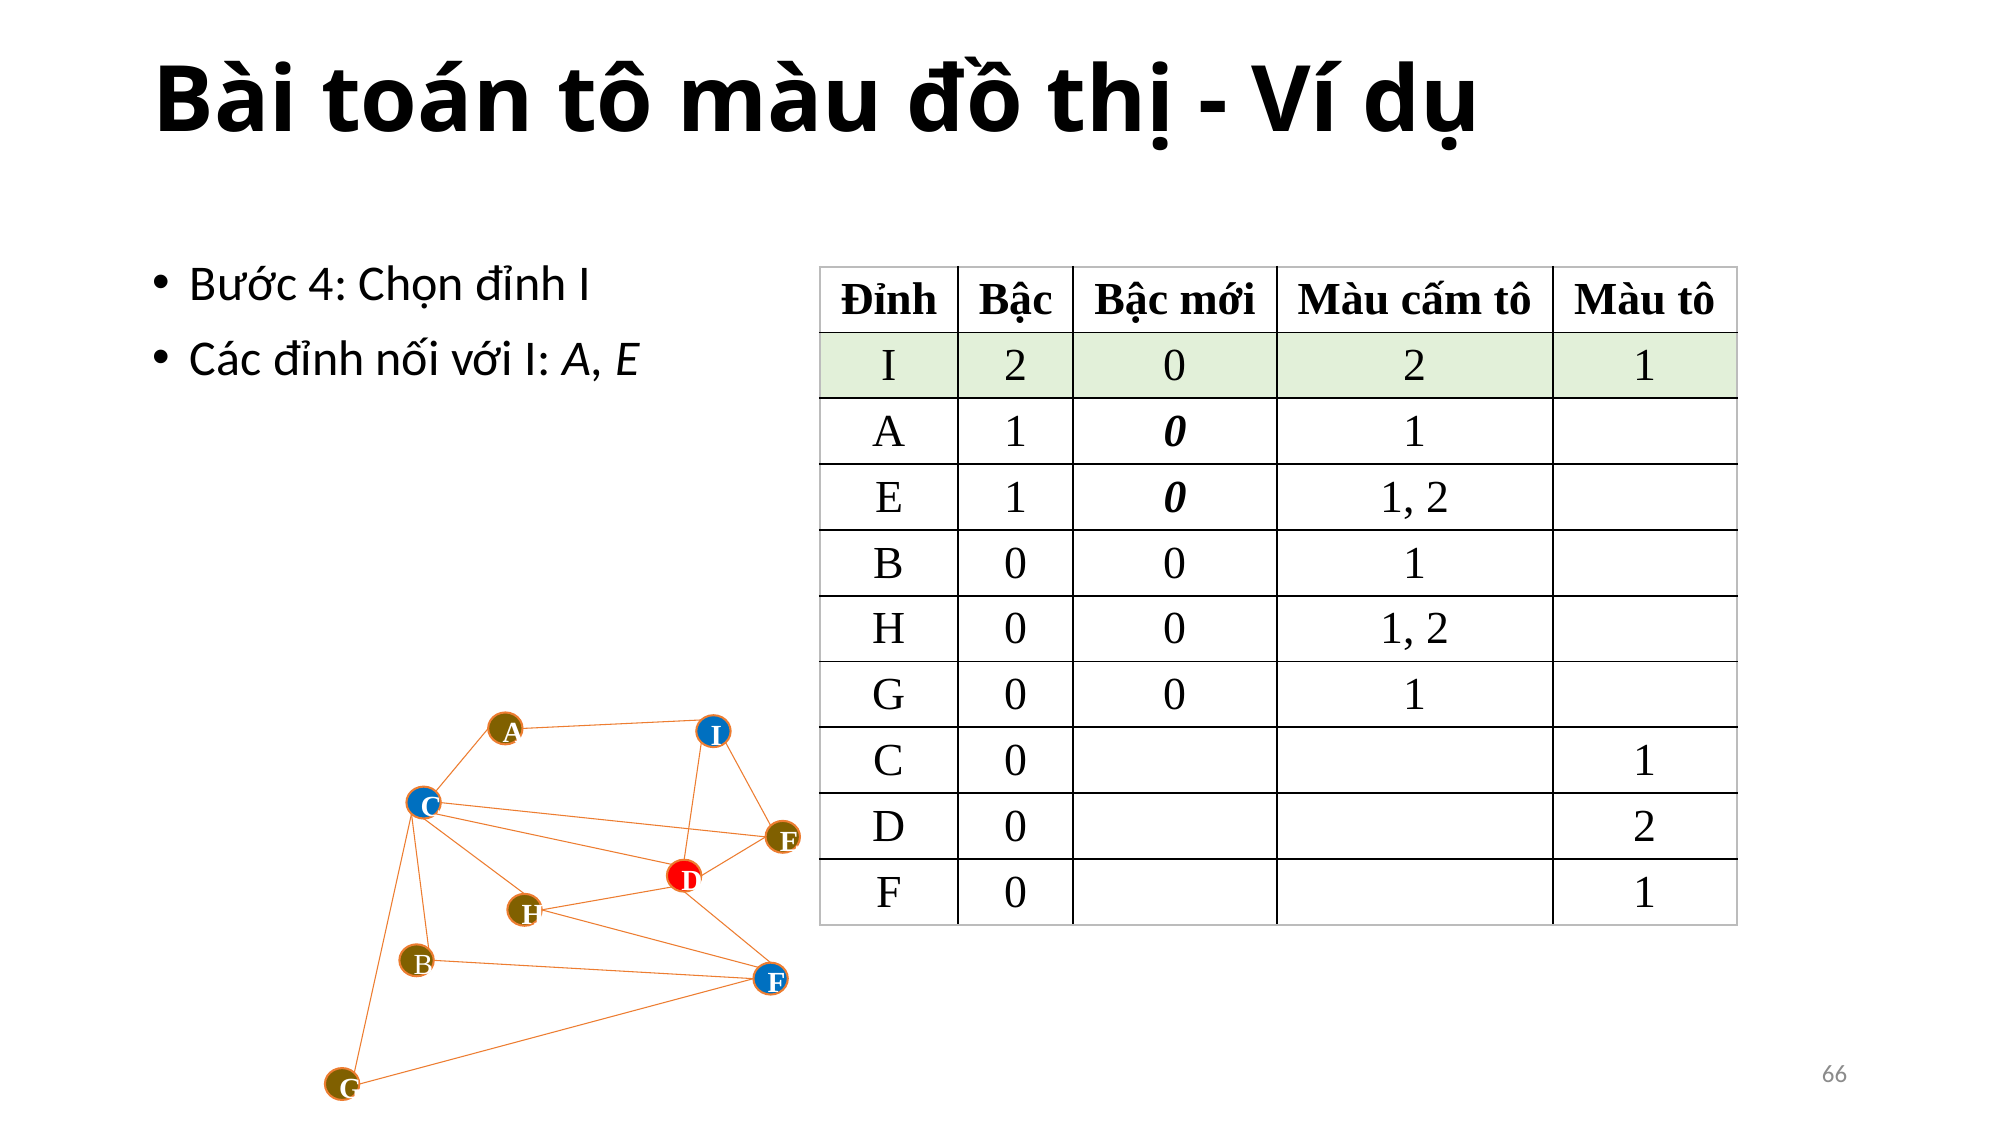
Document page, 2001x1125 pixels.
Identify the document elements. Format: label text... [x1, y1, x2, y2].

table_cell 1 [1278, 399, 1552, 463]
table_cell 0 [1074, 465, 1276, 529]
table_cell 1 [959, 465, 1072, 529]
slide_number 66 [1412, 1042, 1863, 1103]
table_cell E [821, 465, 957, 529]
table_cell 0 [1074, 399, 1276, 463]
table_cell 0 [1074, 662, 1276, 726]
title Bài toán tô màu đồ thị - Ví dụ [137, 0, 1863, 211]
table_cell 0 [959, 728, 1072, 792]
list Bước 4: Chọn đỉnh I Các đỉnh nối với I: A, E [137, 249, 713, 1014]
table_cell 1 [1554, 860, 1736, 924]
table_cell 2 [1554, 794, 1736, 858]
table_cell [1278, 728, 1552, 792]
table_cell 0 [959, 662, 1072, 726]
table_cell [1554, 662, 1736, 726]
table_cell 0 [959, 860, 1072, 924]
table_cell 1 [1554, 333, 1736, 397]
table_cell [1554, 465, 1736, 529]
table_header Bậc mới [1074, 268, 1276, 332]
table_header Màu tô [1554, 268, 1736, 332]
table_cell 1 [1278, 662, 1552, 726]
table_cell [1074, 860, 1276, 924]
table_cell 1, 2 [1278, 597, 1552, 661]
table_cell G [821, 662, 957, 726]
table_header Màu cấm tô [1278, 268, 1552, 332]
table_cell 0 [1074, 531, 1276, 595]
table_cell [1554, 597, 1736, 661]
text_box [324, 712, 800, 1100]
table_cell [1074, 728, 1276, 792]
table_cell [1278, 860, 1552, 924]
table_cell 1 [1278, 531, 1552, 595]
table_cell [1554, 399, 1736, 463]
table_cell B [821, 531, 957, 595]
table_cell 2 [1278, 333, 1552, 397]
table_cell C [821, 728, 957, 792]
table_cell F [821, 860, 957, 924]
table_cell 0 [1074, 597, 1276, 661]
table_cell [1278, 794, 1552, 858]
table_cell A [821, 399, 957, 463]
table_header Bậc [959, 268, 1072, 332]
table_cell [1074, 794, 1276, 858]
table_cell D [821, 794, 957, 858]
table_cell 1, 2 [1278, 465, 1552, 529]
table_cell 2 [959, 333, 1072, 397]
table_cell [1554, 531, 1736, 595]
table_header Đỉnh [821, 268, 957, 332]
table_cell 0 [959, 597, 1072, 661]
table_cell 0 [1074, 333, 1276, 397]
table_cell H [821, 597, 957, 661]
table_cell 0 [959, 794, 1072, 858]
table_cell 0 [959, 531, 1072, 595]
table_cell 1 [1554, 728, 1736, 792]
table_cell I [821, 333, 957, 397]
table_cell 1 [959, 399, 1072, 463]
